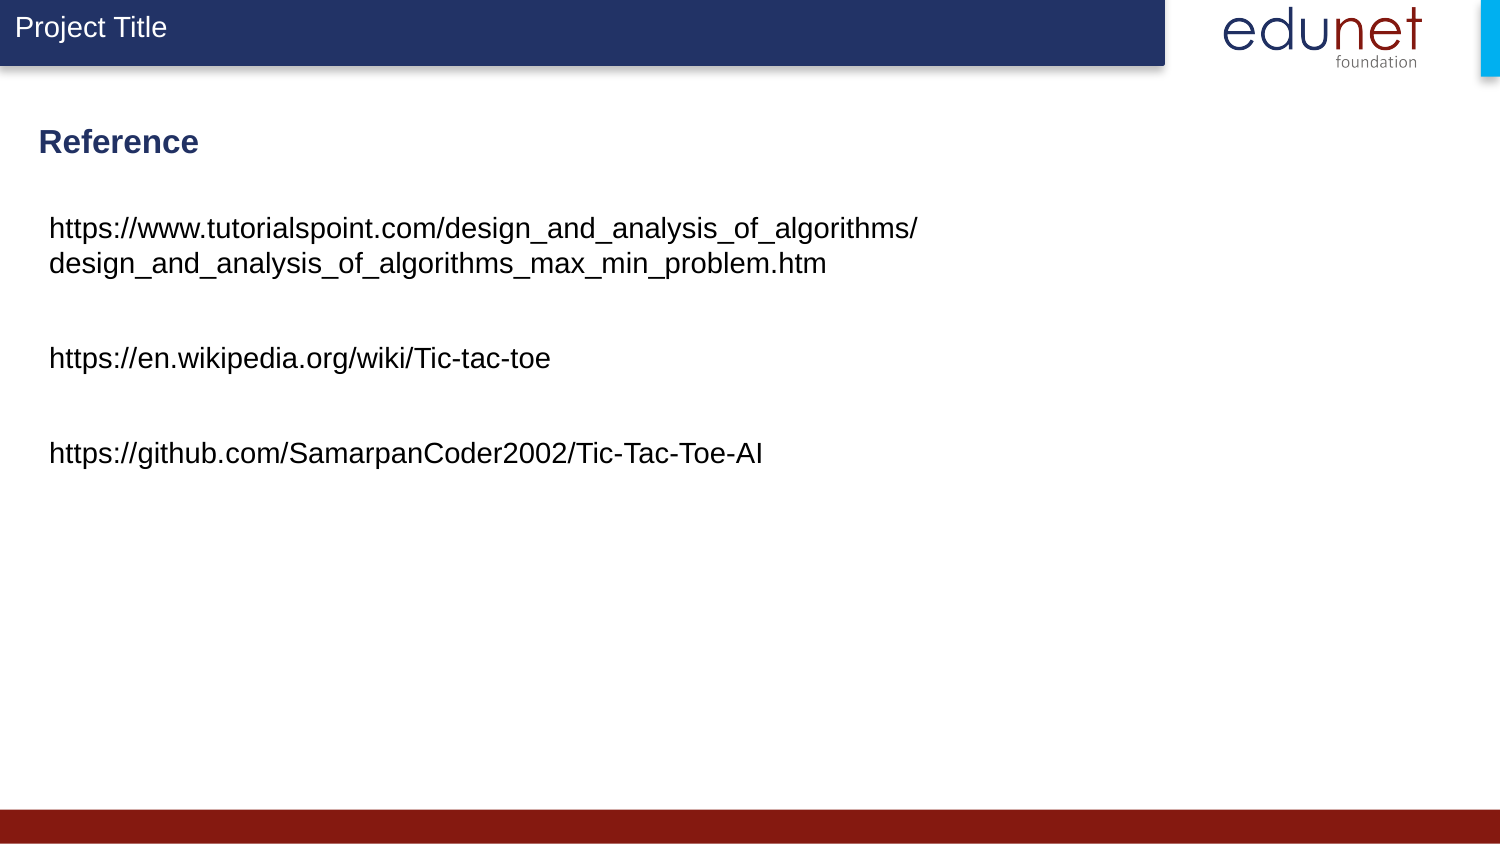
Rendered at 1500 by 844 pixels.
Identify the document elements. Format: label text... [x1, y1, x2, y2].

picture [1219, 4, 1424, 72]
text_box https://en.wikipedia.org/wiki/Tic-tac-toe [34, 332, 796, 383]
text_box https://github.com/SamarpanCoder2002/Tic-Tac-Toe-AI [34, 427, 796, 477]
text_box https://www.tutorialspoint.com/design_and_analysis_of_algorithms/design_and_analysis_of_algorithms_max_min_problem.htm [34, 202, 1430, 288]
text_box Reference [23, 105, 506, 159]
